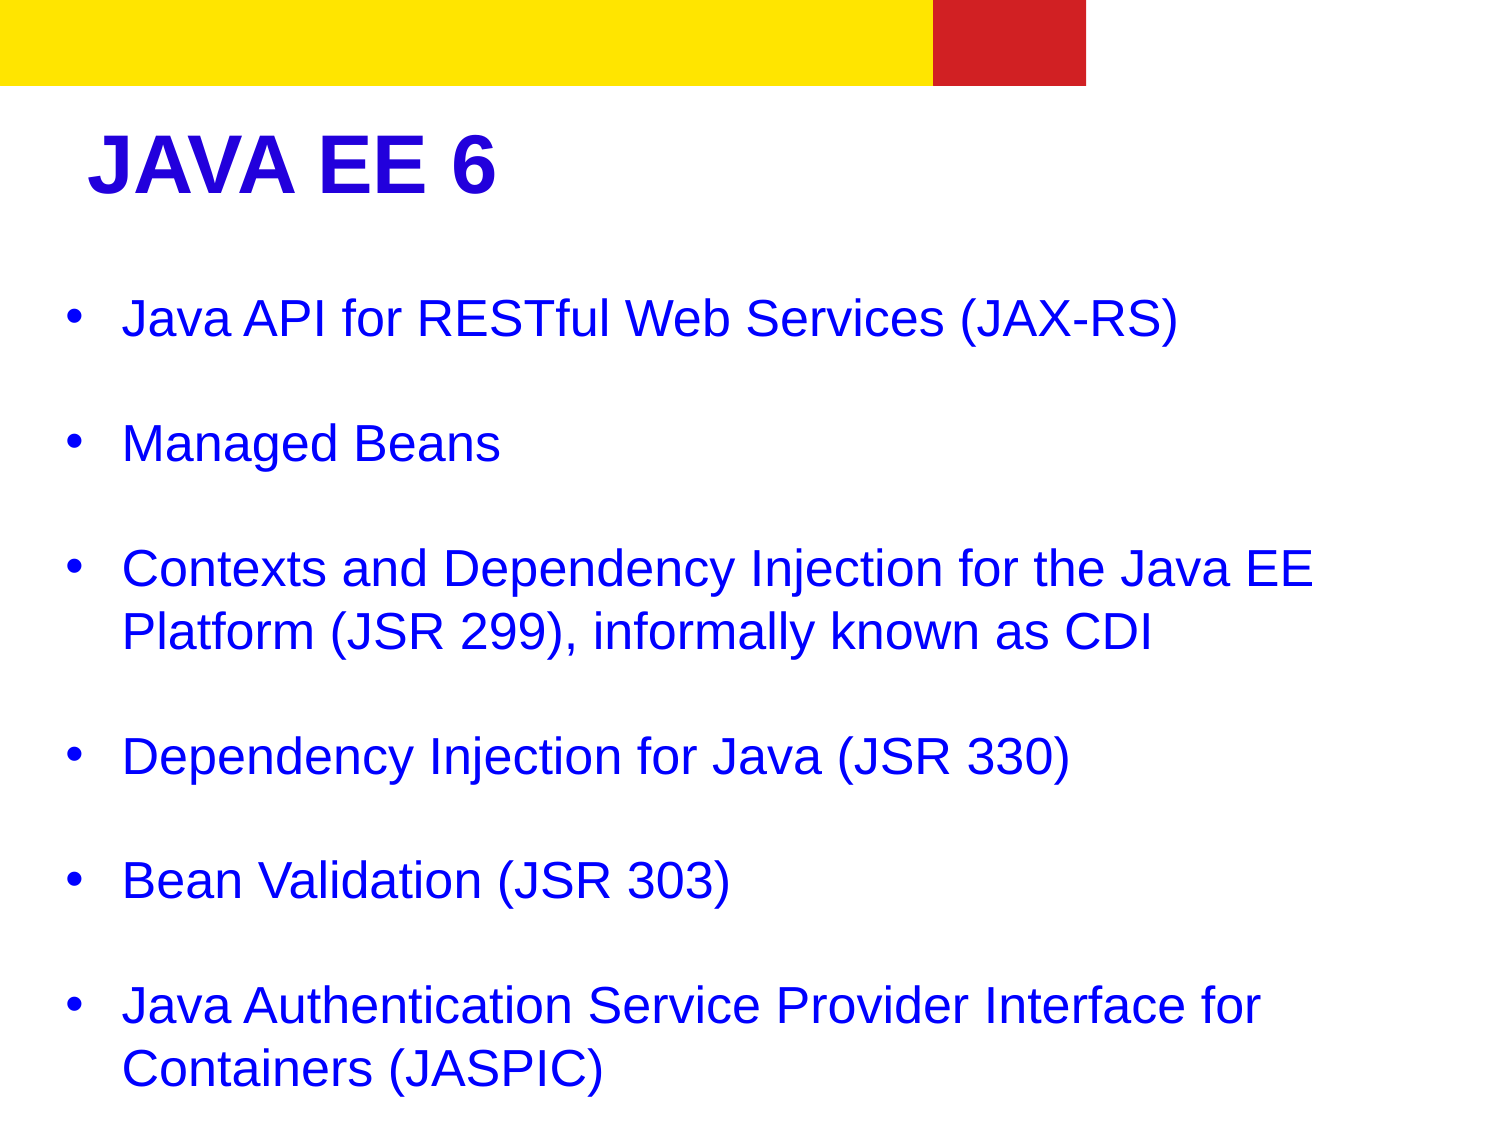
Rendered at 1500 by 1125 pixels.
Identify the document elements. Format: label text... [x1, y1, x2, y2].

list Java API for RESTful Web Services (JAX-RS) Managed Beans Contexts and Dependency Injection for the Java EE Platform (JSR 299), informally known as CDI Dependency Injection for Java (JSR 330) Bean Validation (JSR 303) Java Authentication Service Provider Interface for Containers (JASPIC) [65, 284, 1435, 1106]
title JAVA EE 6 [87, 110, 1413, 212]
